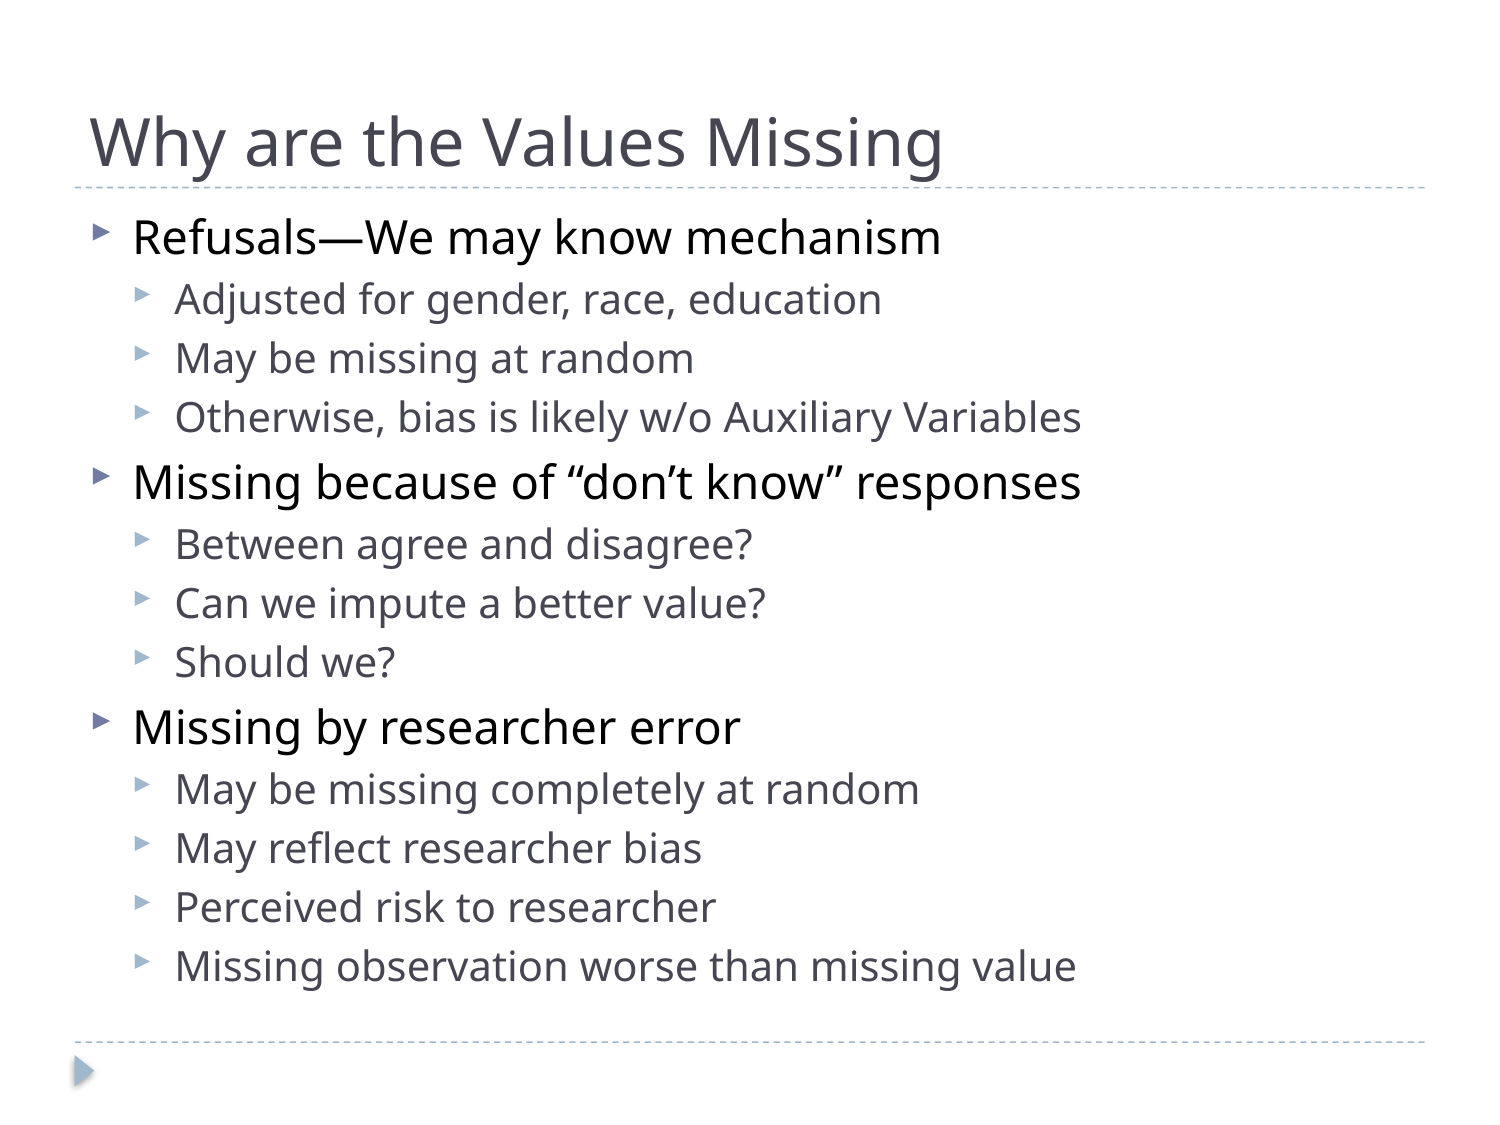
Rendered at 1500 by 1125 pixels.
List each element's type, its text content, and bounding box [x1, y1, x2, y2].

title Why are the Values Missing [75, 24, 1425, 188]
list Refusals—We may know mechanism Adjusted for gender, race, education May be missing at random Otherwise, bias is likely w/o Auxiliary Variables Missing because of “don’t know” responses Between agree and disagree? Can we impute a better value? Should we? Missing by researcher error May be missing completely at random May reflect researcher bias Perceived risk to researcher Missing observation worse than missing value [75, 200, 1425, 1006]
